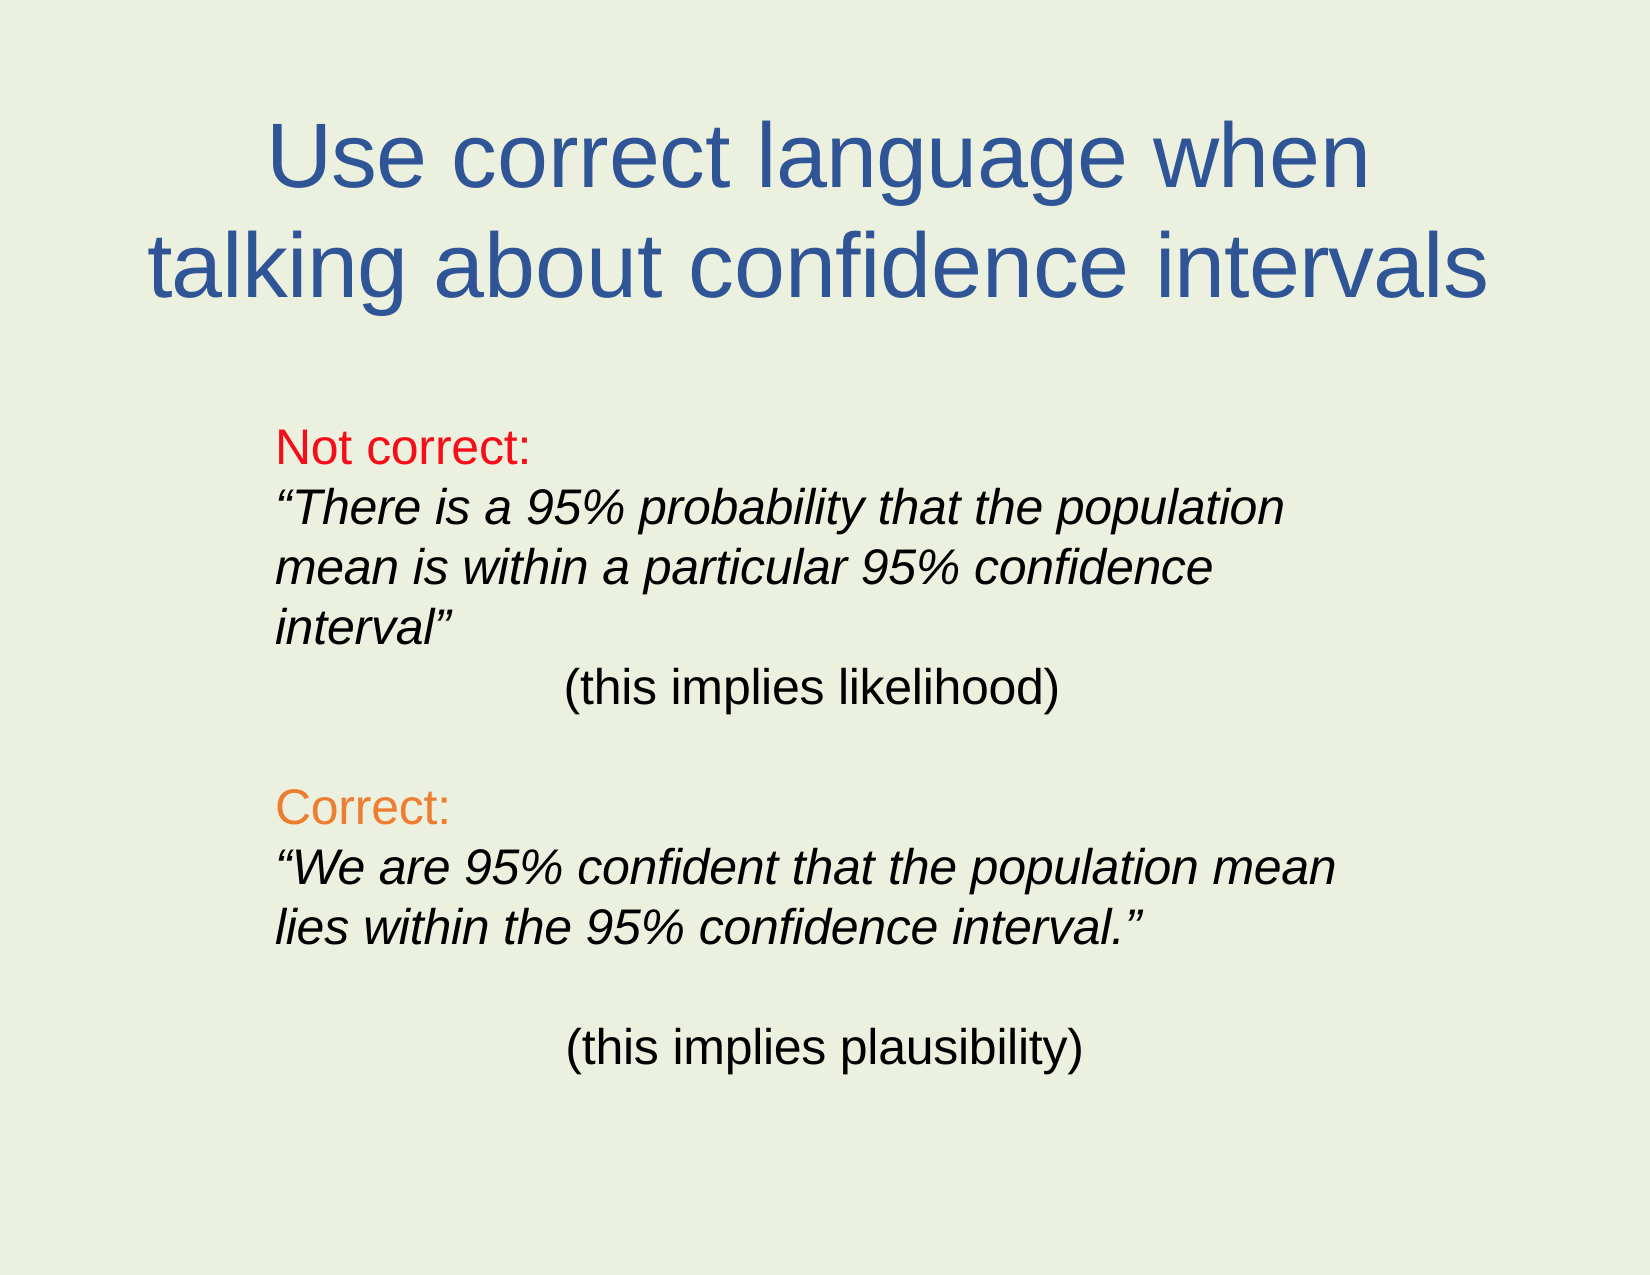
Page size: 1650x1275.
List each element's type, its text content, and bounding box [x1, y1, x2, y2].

text_box Not correct: “There is a 95% probability that the population mean is within a particular 95% confidence interval” (this implies likelihood) Correct: “We are 95% confident that the population mean lies within the 95% confidence interval.” (this implies plausibility) [275, 412, 1375, 1075]
text_box Use correct language when talking about confidence intervals [125, 87, 1513, 316]
